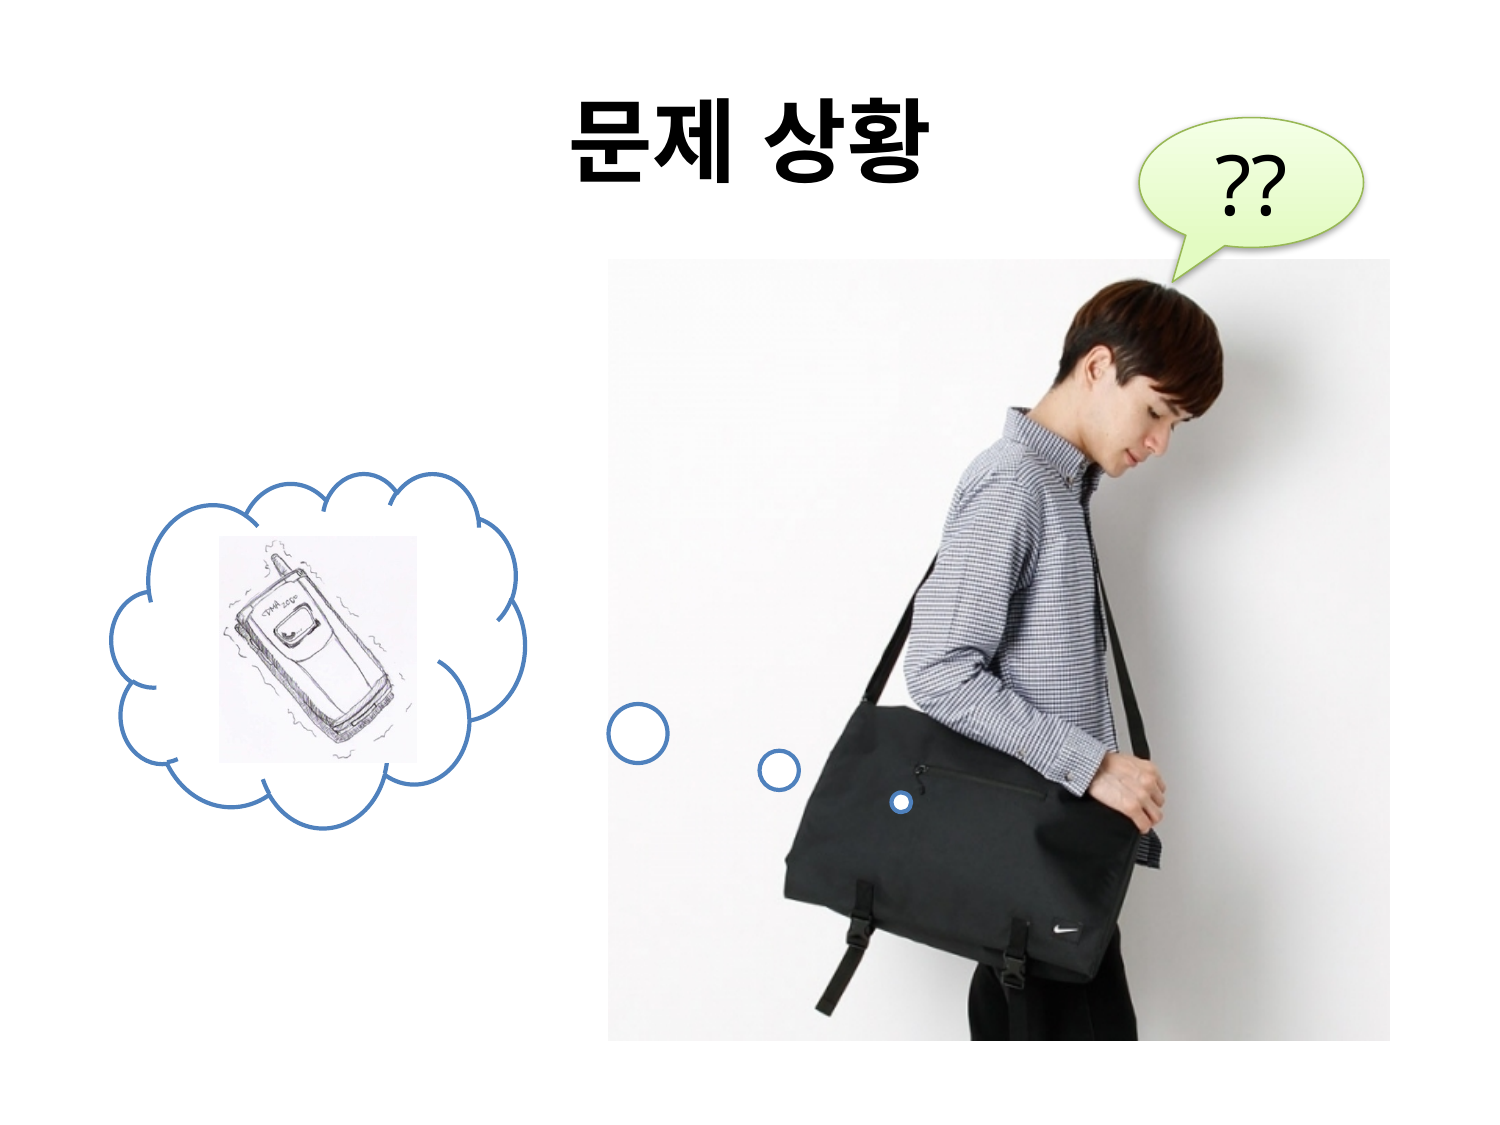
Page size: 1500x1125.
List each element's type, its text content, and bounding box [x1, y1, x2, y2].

text_box [109, 471, 528, 831]
picture [608, 259, 1390, 1041]
picture [219, 536, 417, 764]
text_box ?? [1138, 116, 1365, 257]
title 문제 상황 [75, 45, 1425, 233]
